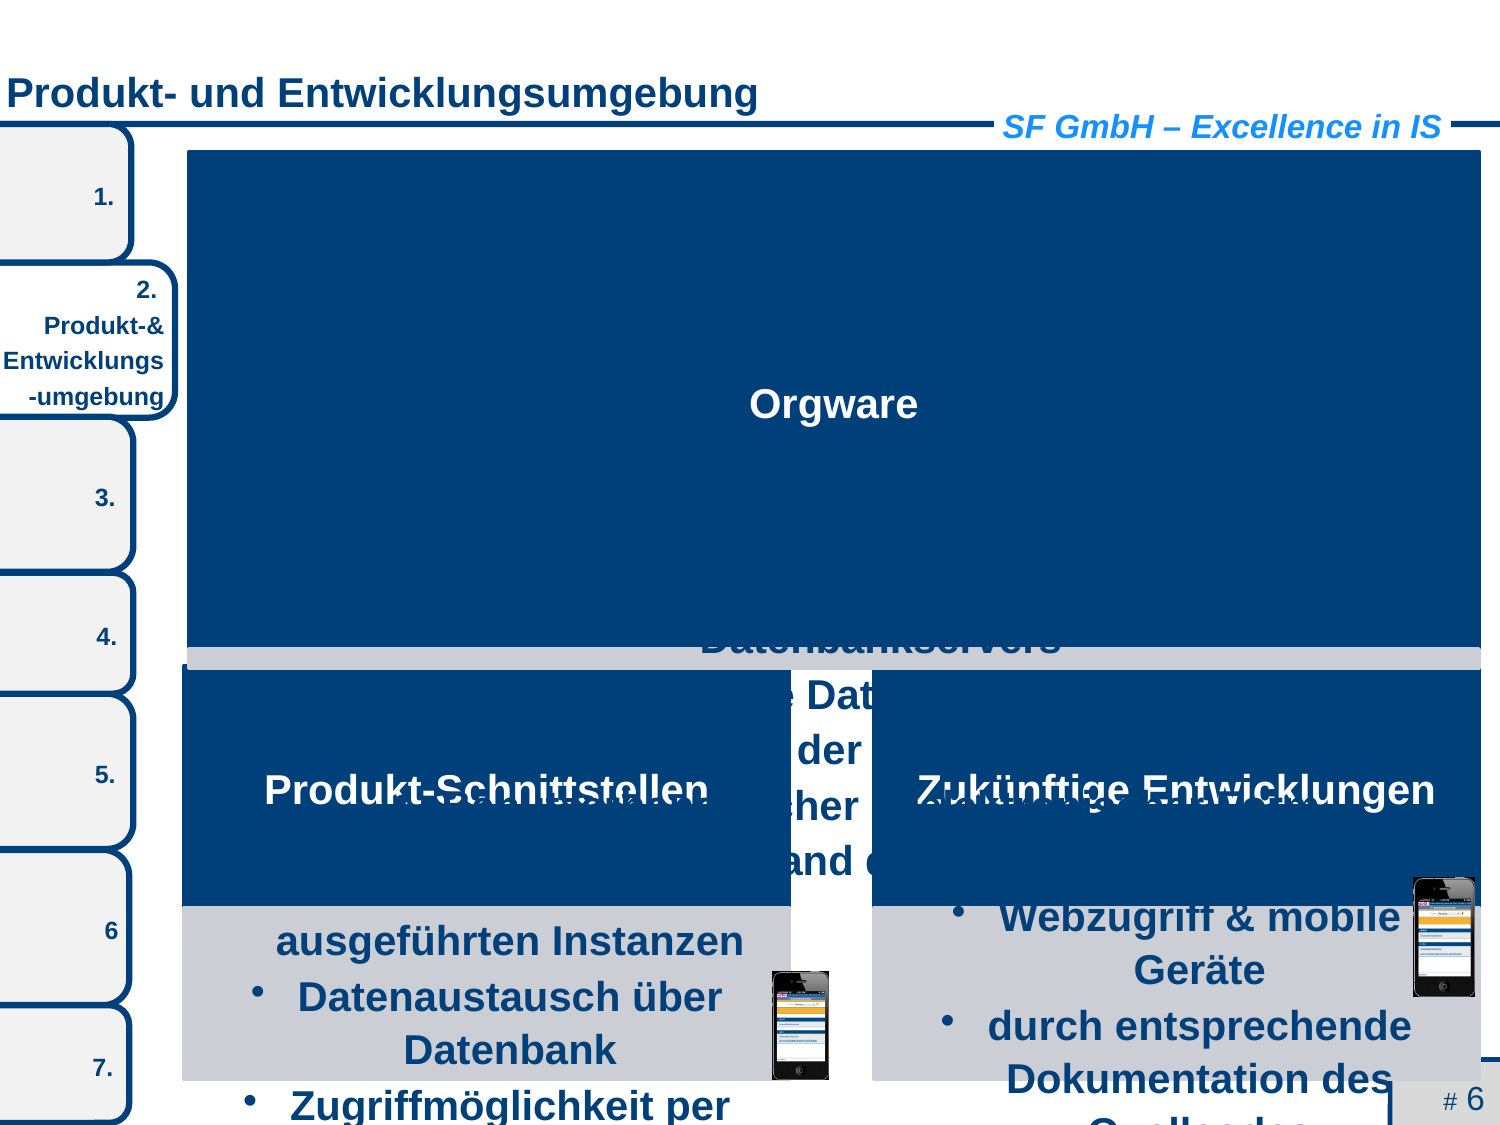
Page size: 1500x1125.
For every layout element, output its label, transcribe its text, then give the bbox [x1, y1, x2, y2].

title Produkt- und Entwicklungsumgebung [5, 63, 1013, 117]
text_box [184, 665, 1480, 1080]
slide_number # 6 [1312, 1089, 1500, 1125]
picture [1413, 877, 1475, 998]
picture [772, 970, 829, 1080]
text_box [188, 151, 1480, 650]
